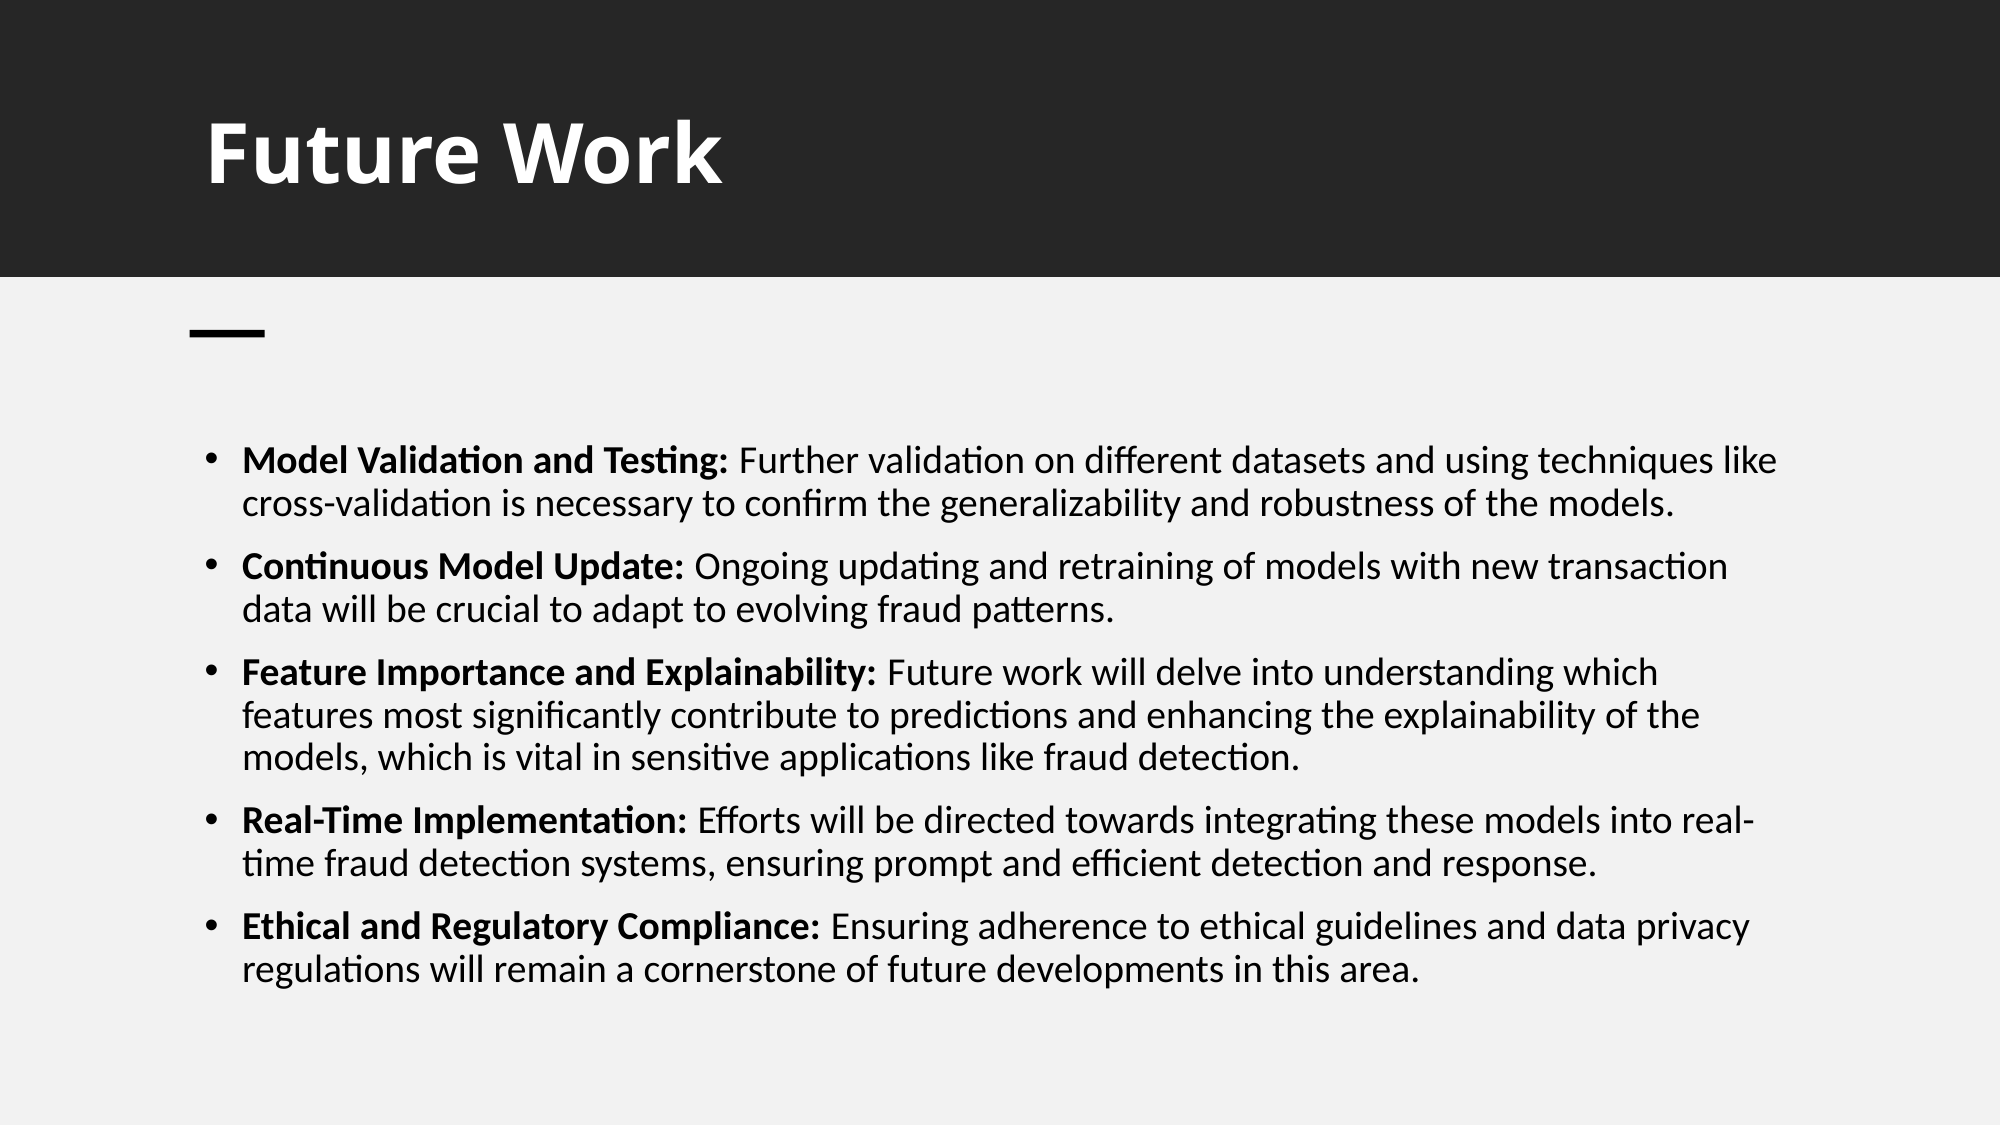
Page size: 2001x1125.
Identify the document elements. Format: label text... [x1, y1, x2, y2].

title Future Work [189, 104, 1812, 253]
text_box [189, 329, 266, 338]
text_box [0, 0, 2000, 276]
list Model Validation and Testing: Further validation on different datasets and using techniques like cross-validation is necessary to confirm the generalizability and robustness of the models. Continuous Model Update: Ongoing updating and retraining of models with new transaction data will be crucial to adapt to evolving fraud patterns. Feature Importance and Explainability: Future work will delve into understanding which features most significantly contribute to predictions and enhancing the explainability of the models, which is vital in sensitive applications like fraud detection. Real-Time Implementation: Efforts will be directed towards integrating these models into real-time fraud detection systems, ensuring prompt and efficient detection and response. Ethical and Regulatory Compliance: Ensuring adherence to ethical guidelines and data privacy regulations will remain a cornerstone of future developments in this area. [189, 363, 1811, 1014]
text_box [0, 276, 2000, 1125]
